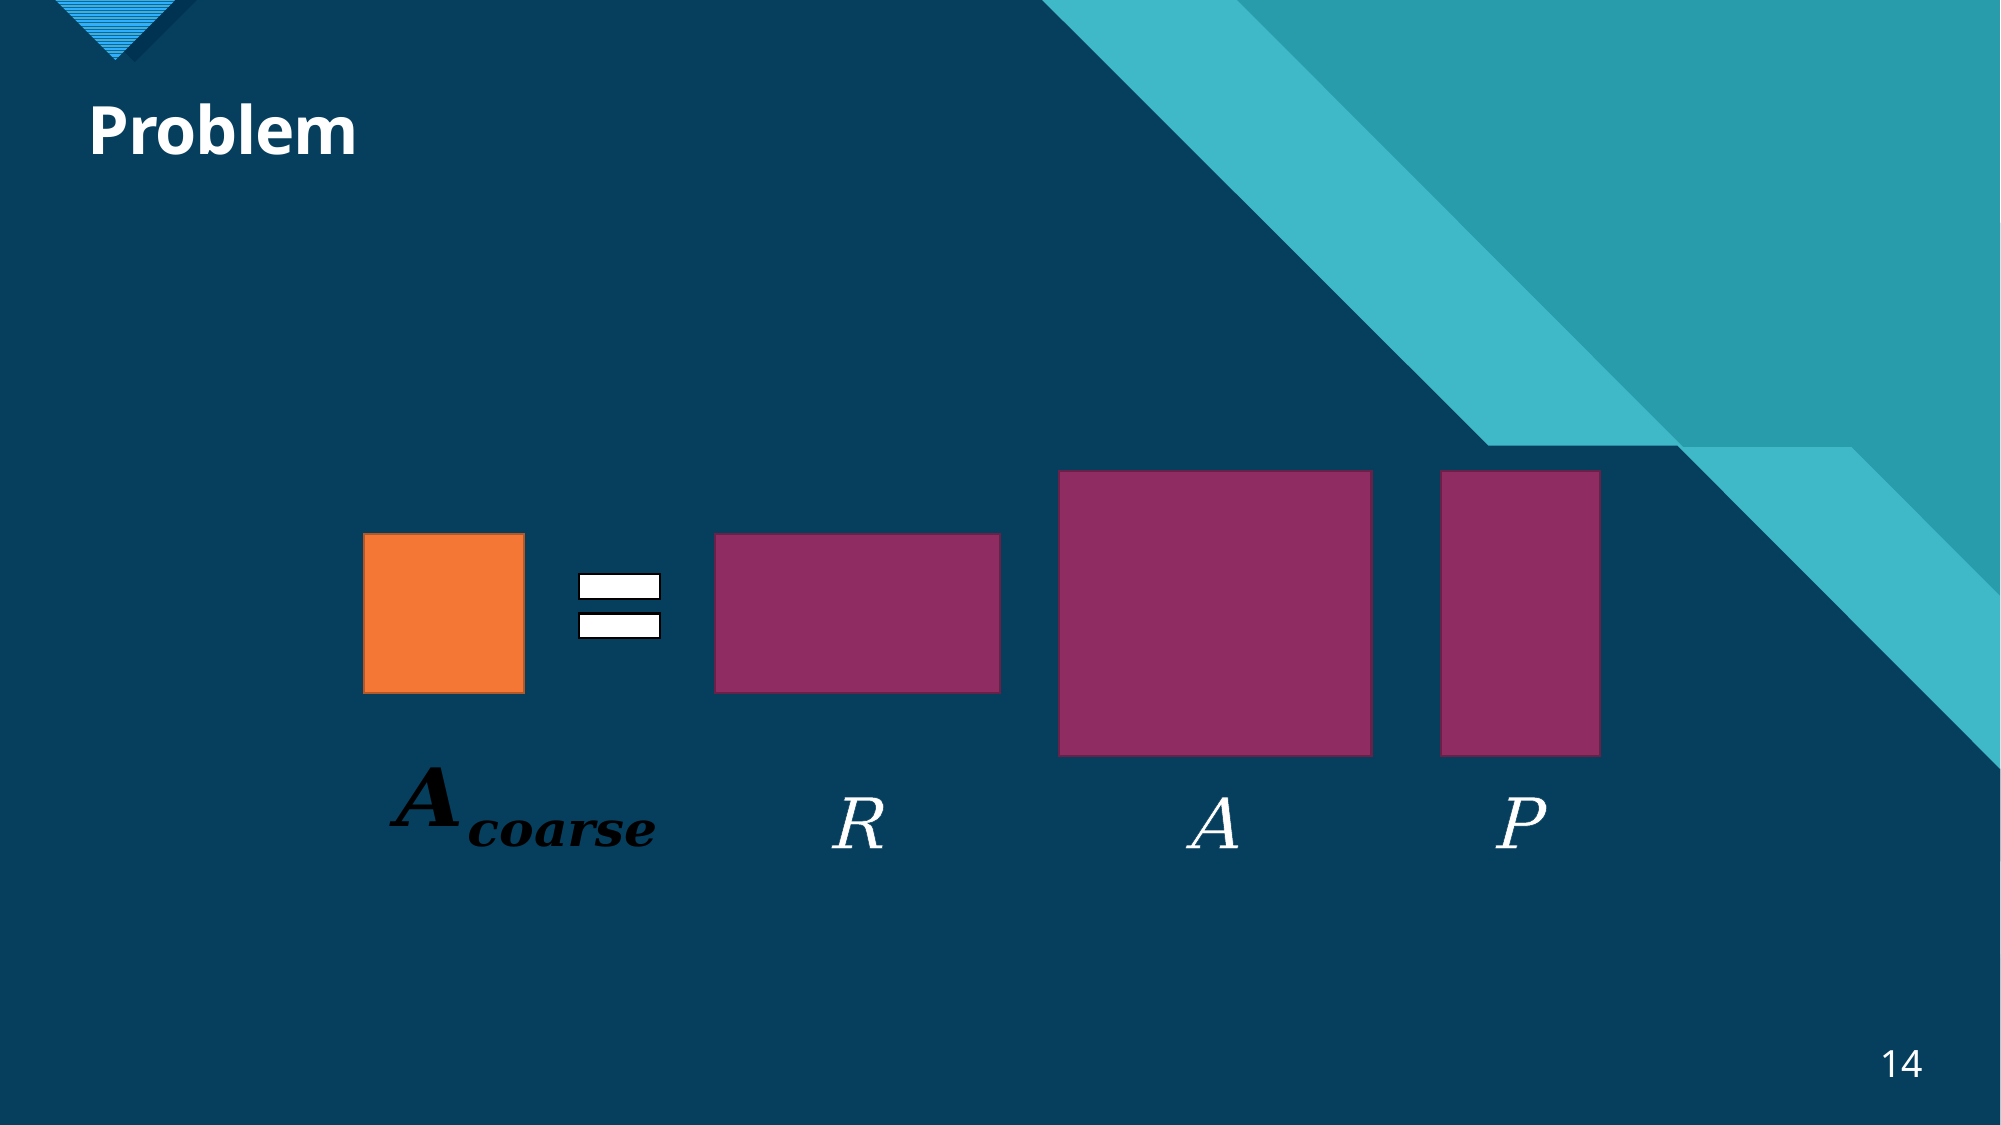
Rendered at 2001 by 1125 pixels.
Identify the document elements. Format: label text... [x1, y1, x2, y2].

text_box P [1476, 770, 1554, 871]
text_box R [812, 770, 895, 871]
text_box [1058, 470, 1373, 757]
text_box A [1171, 770, 1252, 871]
title Problem [72, 89, 1913, 177]
text_box [714, 533, 1001, 694]
text_box [1440, 470, 1601, 757]
slide_number 14 [1845, 1035, 1938, 1096]
text_box [578, 612, 661, 639]
text_box [363, 533, 525, 694]
text_box [578, 573, 661, 600]
